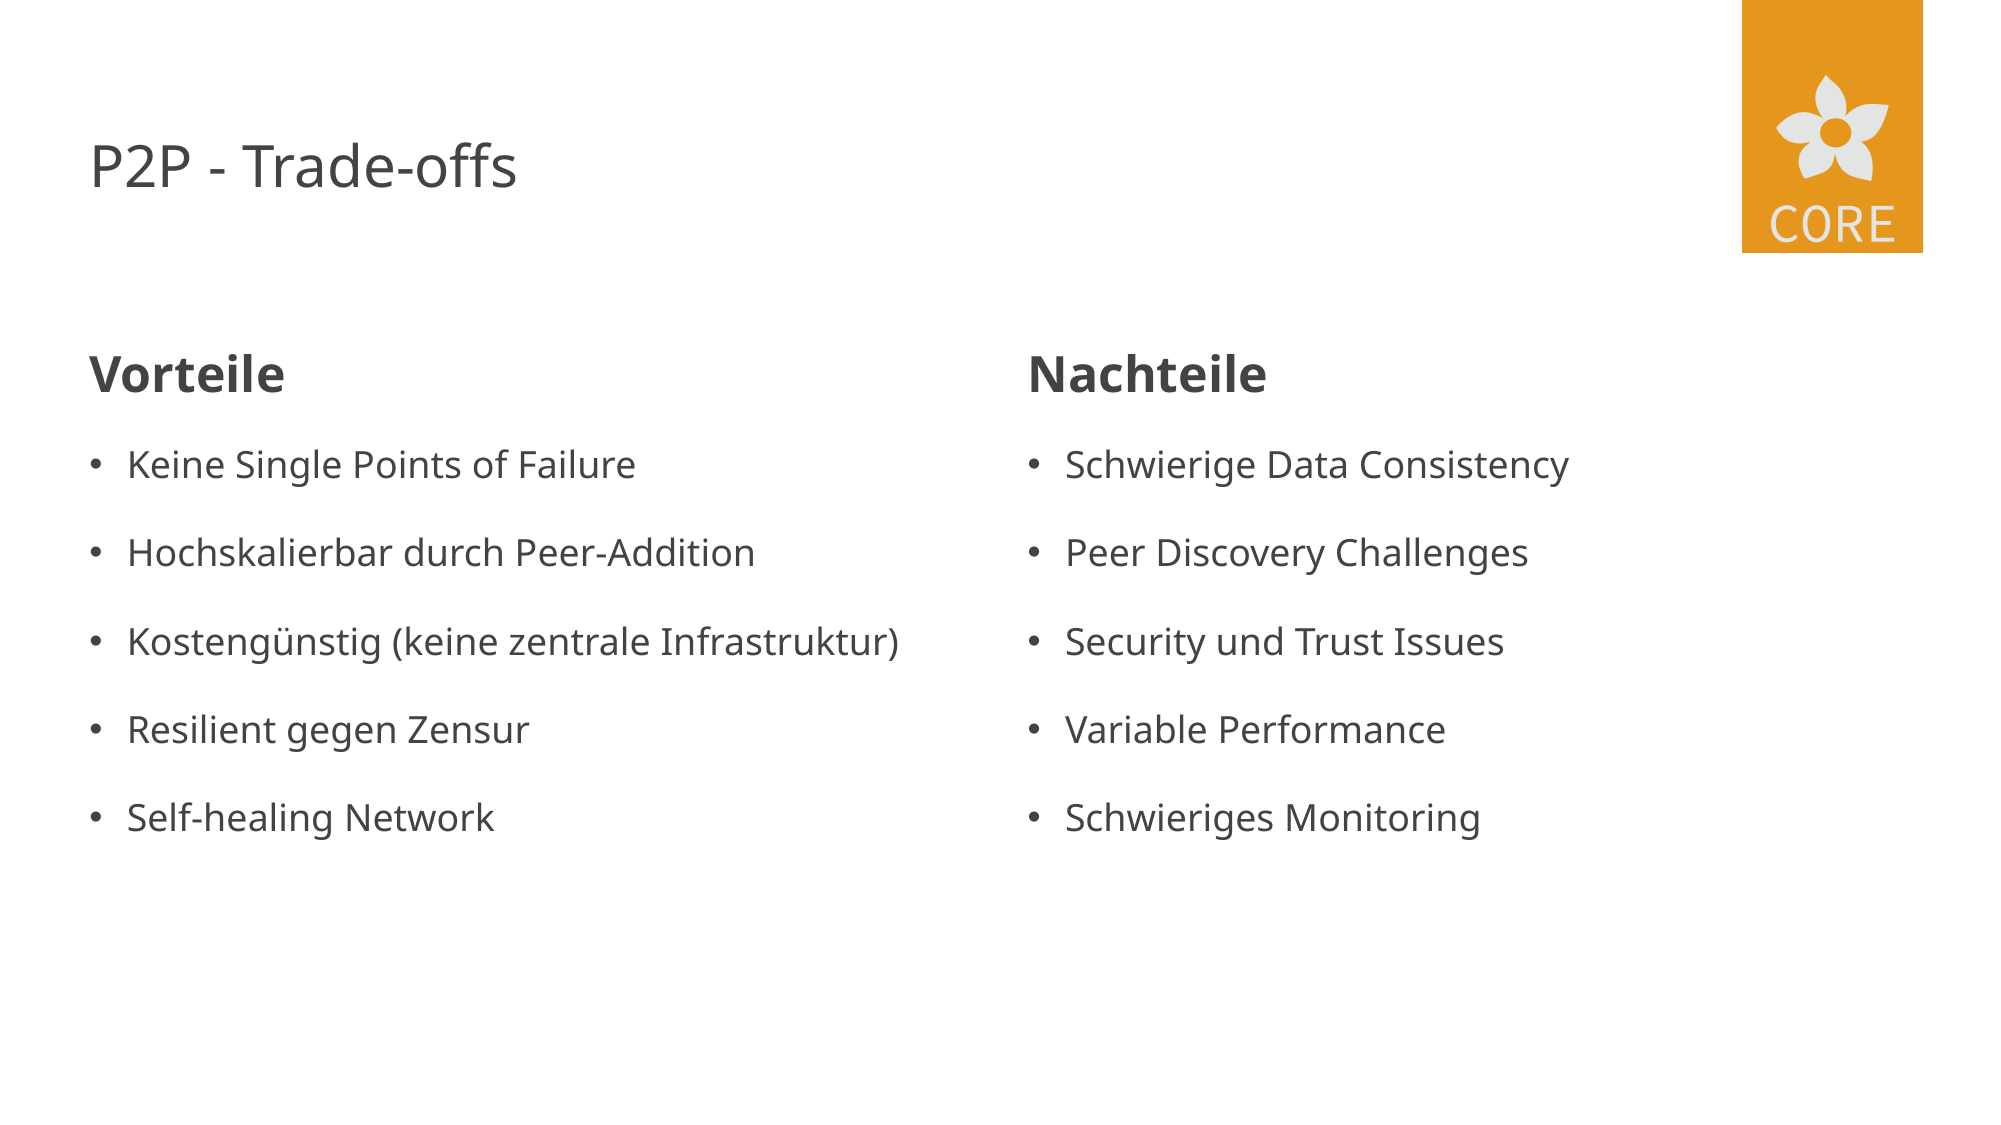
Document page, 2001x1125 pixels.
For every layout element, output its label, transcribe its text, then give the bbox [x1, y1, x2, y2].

picture [1742, 0, 1923, 253]
list Schwierige Data Consistency Peer Discovery Challenges Security und Trust Issues Variable Performance Schwieriges Monitoring [1012, 410, 1926, 1066]
list Keine Single Points of Failure Hochskalierbar durch Peer-Addition Kostengünstig (keine zentrale Infrastruktur) Resilient gegen Zensur Self-healing Network [74, 410, 984, 1066]
list Nachteile [1012, 275, 1926, 410]
title P2P - Trade-offs [74, 59, 1734, 278]
list Vorteile [74, 275, 984, 410]
